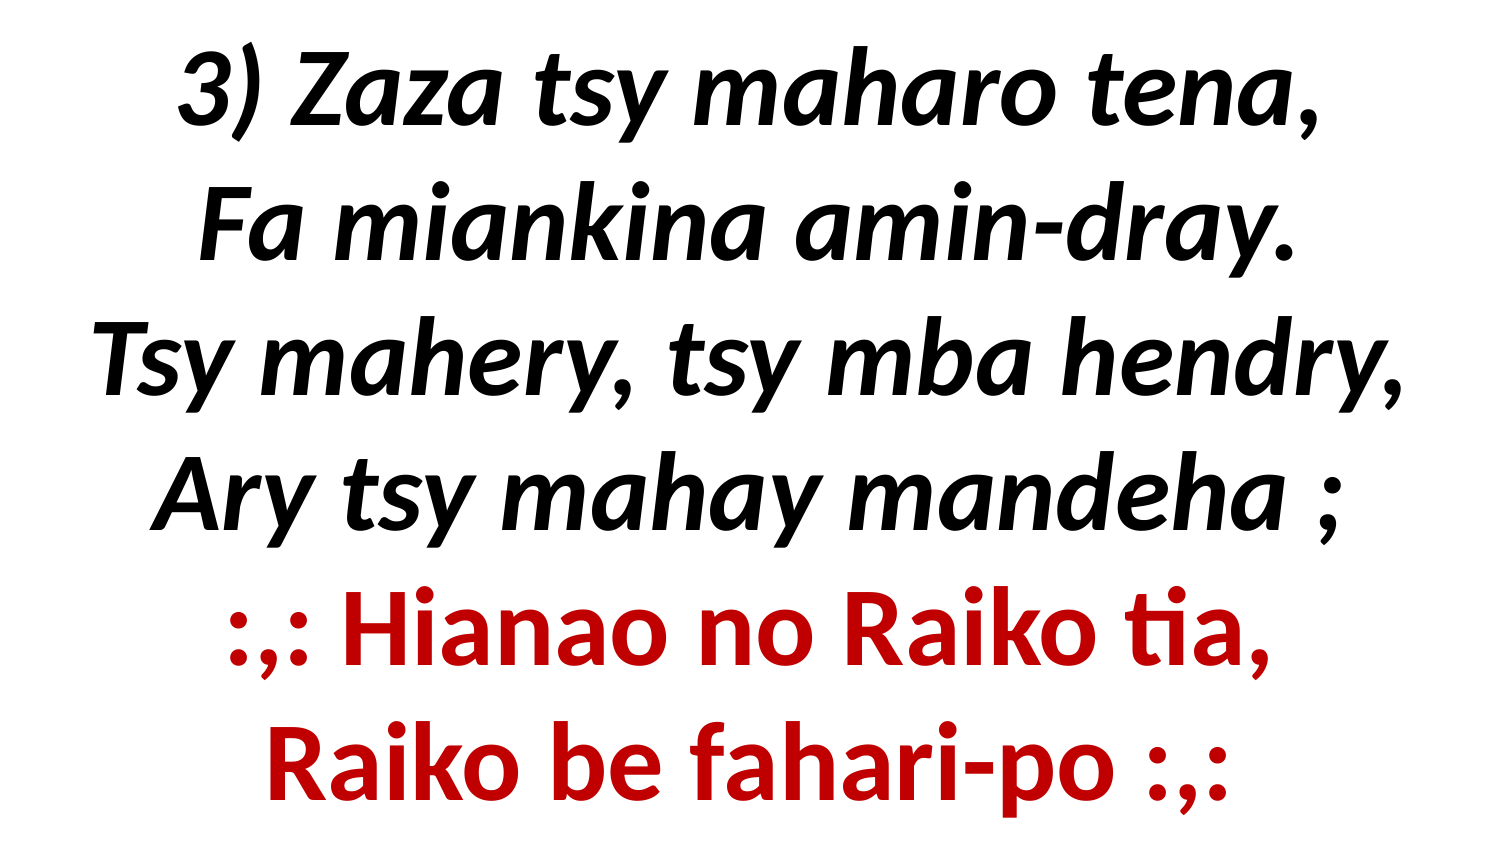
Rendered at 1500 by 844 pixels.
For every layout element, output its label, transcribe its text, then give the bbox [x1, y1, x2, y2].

title 3) Zaza tsy maharo tena, Fa miankina amin-dray. Tsy mahery, tsy mba hendry, Ary tsy mahay mandeha ; :,: Hianao no Raiko tia, Raiko be fahari-po :,: [0, 87, 1500, 747]
